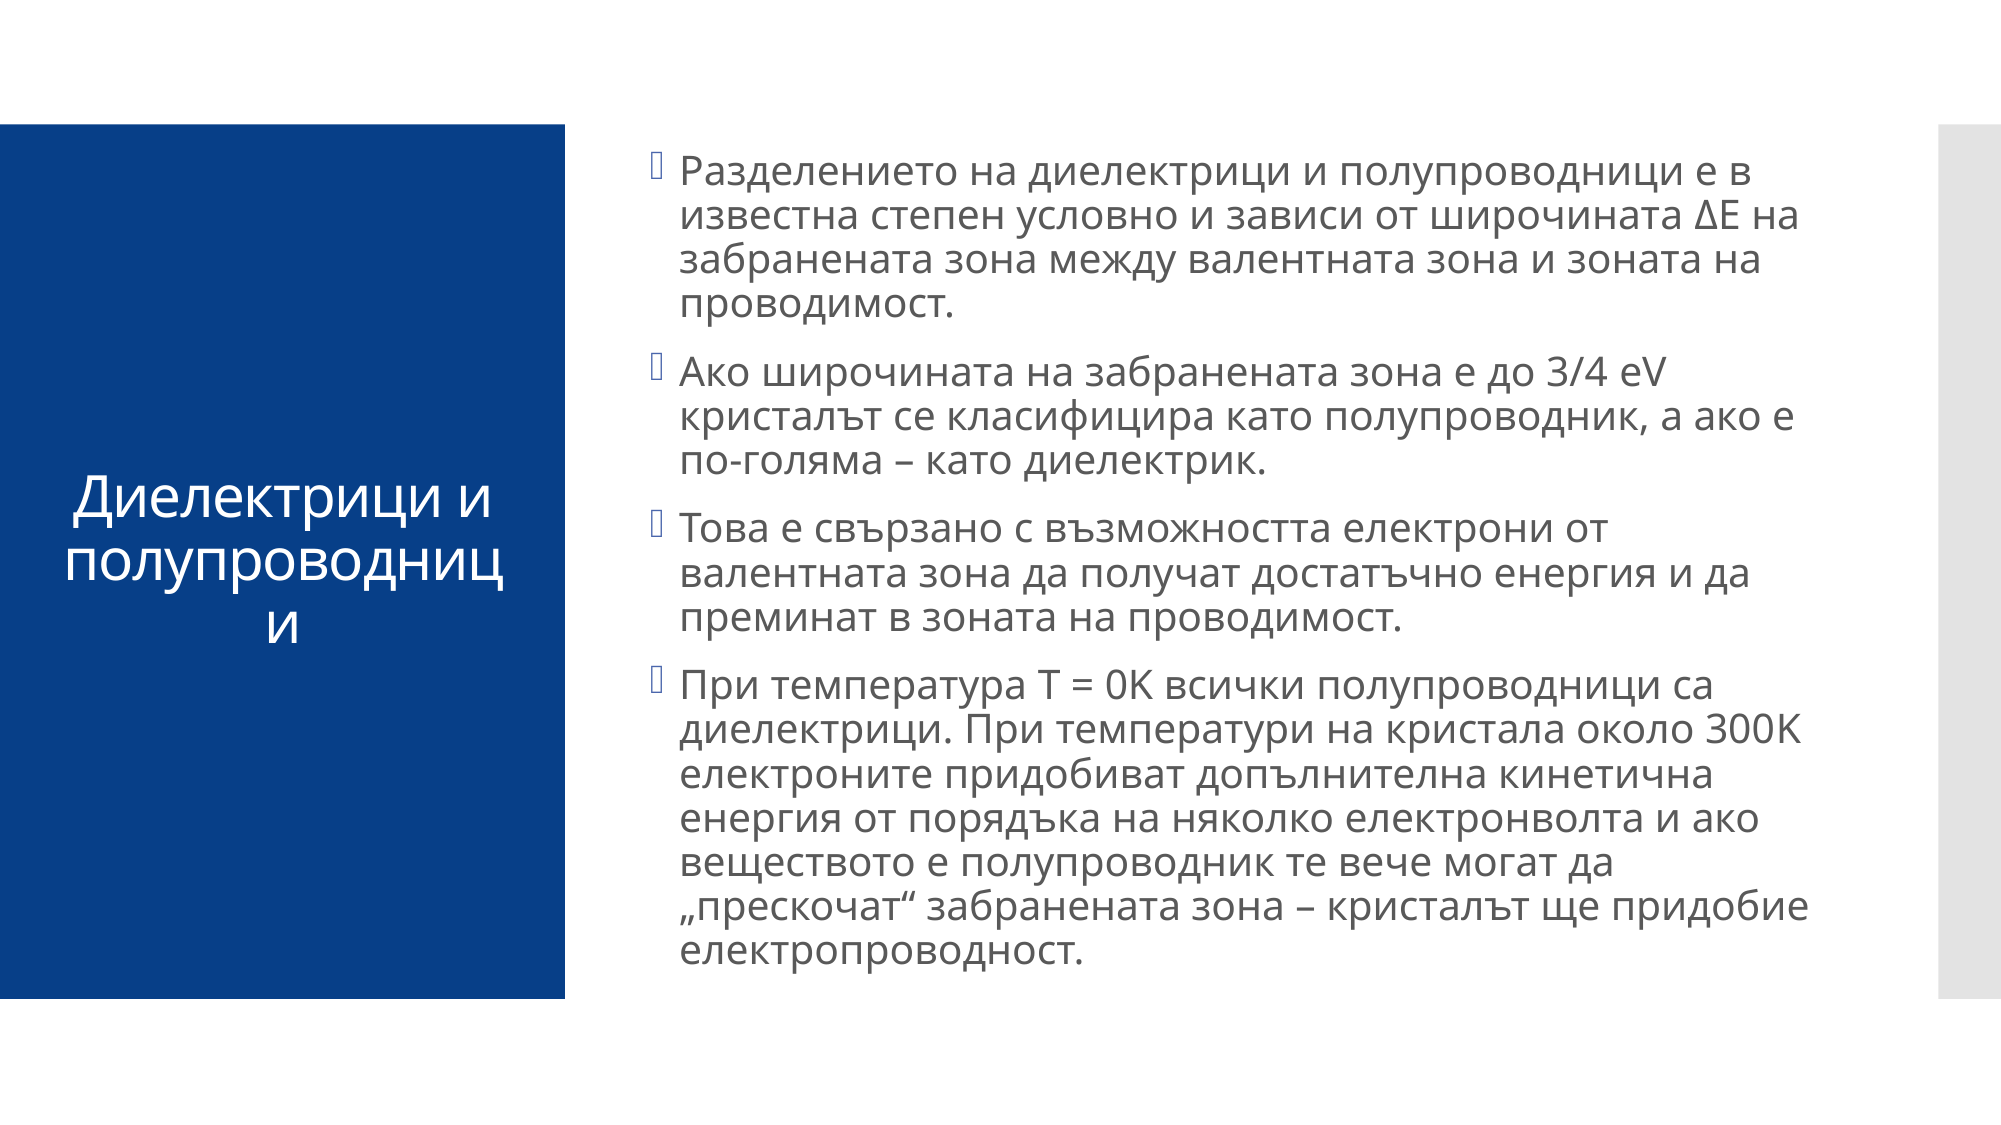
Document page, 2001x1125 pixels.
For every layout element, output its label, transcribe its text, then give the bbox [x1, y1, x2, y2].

list Разделението на диелектрици и полупроводници е в известна степен условно и зависи от широчината ΔE на забранената зона между валентната зона и зоната на проводимост. Ако широчината на забранената зона е до 3/4 eV кристалът се класифицира като полупроводник, а ако е по-голяма – като диелектрик. Това е свързано с възможността електрони от валентната зона да получат достатъчно енергия и да преминат в зоната на проводимост. При температура T = 0K всички полупроводници са диелектрици. При температури на кристала около 300K електроните придобиват допълнителна кинетична енергия от порядъка на няколко електронволта и ако веществото е полупроводник те вече могат да „прескочат“ забранената зона – кристалът ще придобие електропроводност. [634, 141, 1835, 982]
title Диелектрици и полупроводници [41, 184, 525, 940]
